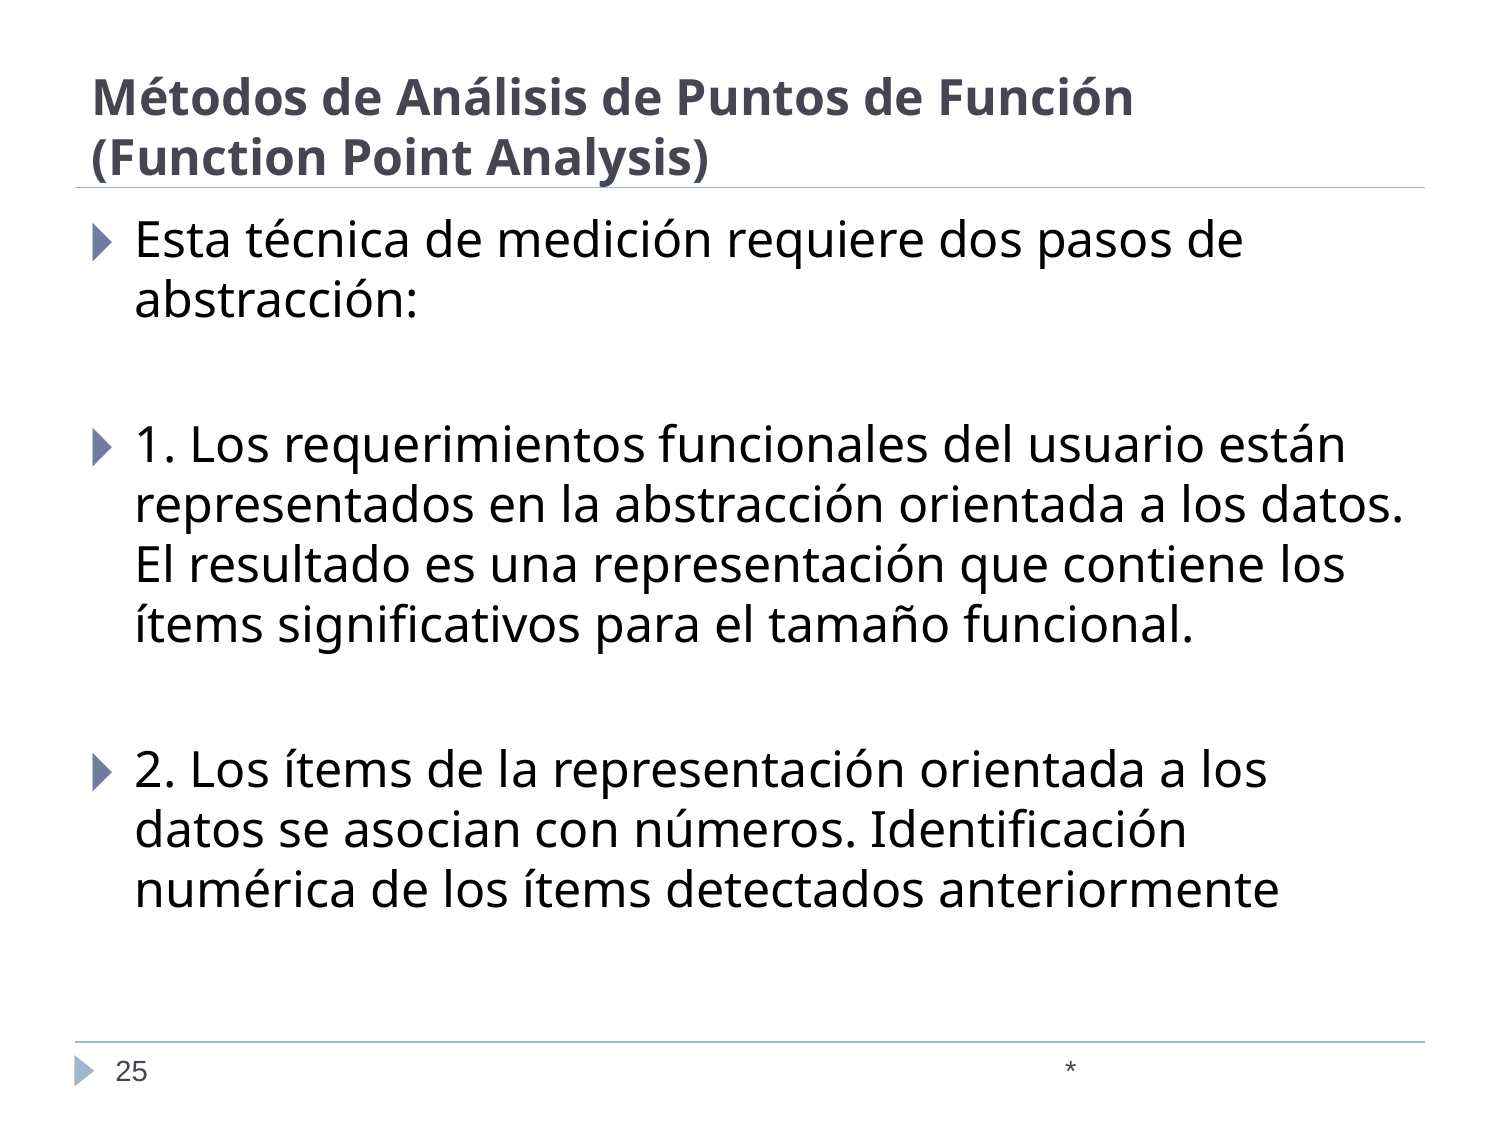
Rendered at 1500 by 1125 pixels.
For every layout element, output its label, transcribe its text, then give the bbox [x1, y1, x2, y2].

list Esta técnica de medición requiere dos pasos de abstracción: 1. Los requerimientos funcionales del usuario están representados en la abstracción orientada a los datos. El resultado es una representación que contiene los ítems significativos para el tamaño funcional. 2. Los ítems de la representación orientada a los datos se asocian con números. Identificación numérica de los ítems detectados anteriormente [75, 200, 1425, 1010]
title Métodos de Análisis de Puntos de Función (Function Point Analysis) [76, 42, 1165, 193]
text_box ‹#› [100, 1042, 426, 1103]
text_box * [1050, 1042, 1426, 1103]
